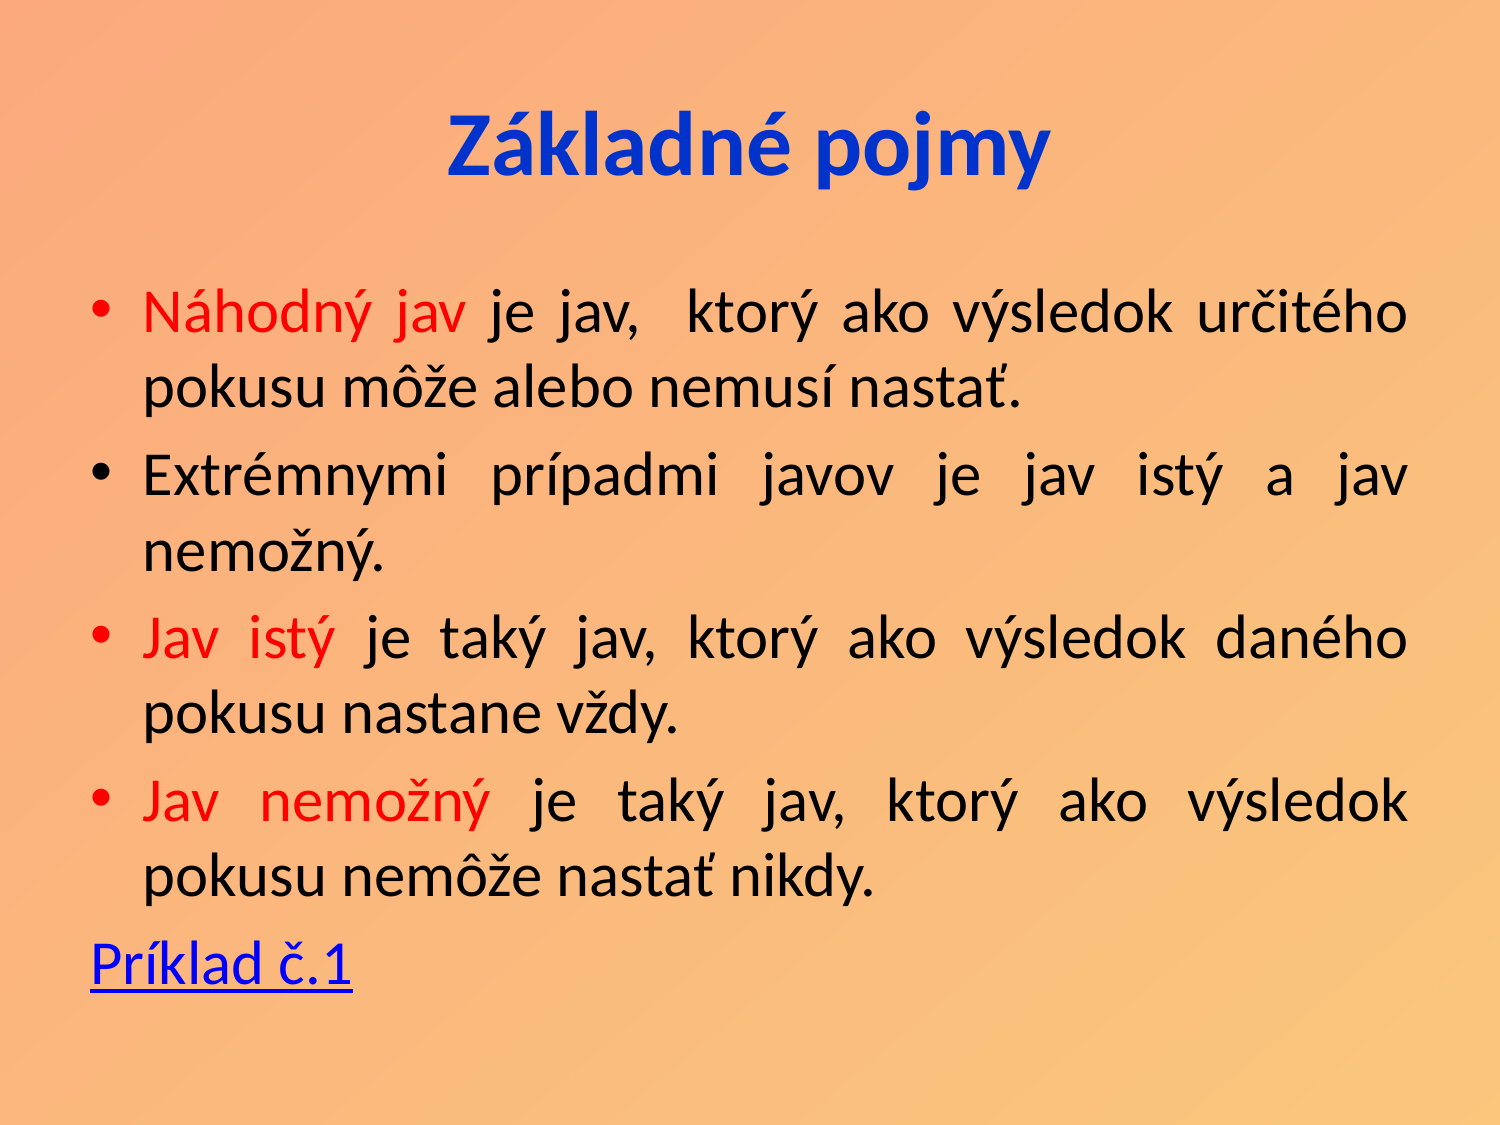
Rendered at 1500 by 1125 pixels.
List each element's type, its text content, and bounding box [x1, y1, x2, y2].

title Základné pojmy [75, 45, 1425, 233]
list Náhodný jav je jav, ktorý ako výsledok určitého pokusu môže alebo nemusí nastať. Extrémnymi prípadmi javov je jav istý a jav nemožný. Jav istý je taký jav, ktorý ako výsledok daného pokusu nastane vždy. Jav nemožný je taký jav, ktorý ako výsledok pokusu nemôže nastať nikdy. Príklad č.1 [75, 262, 1425, 1005]
